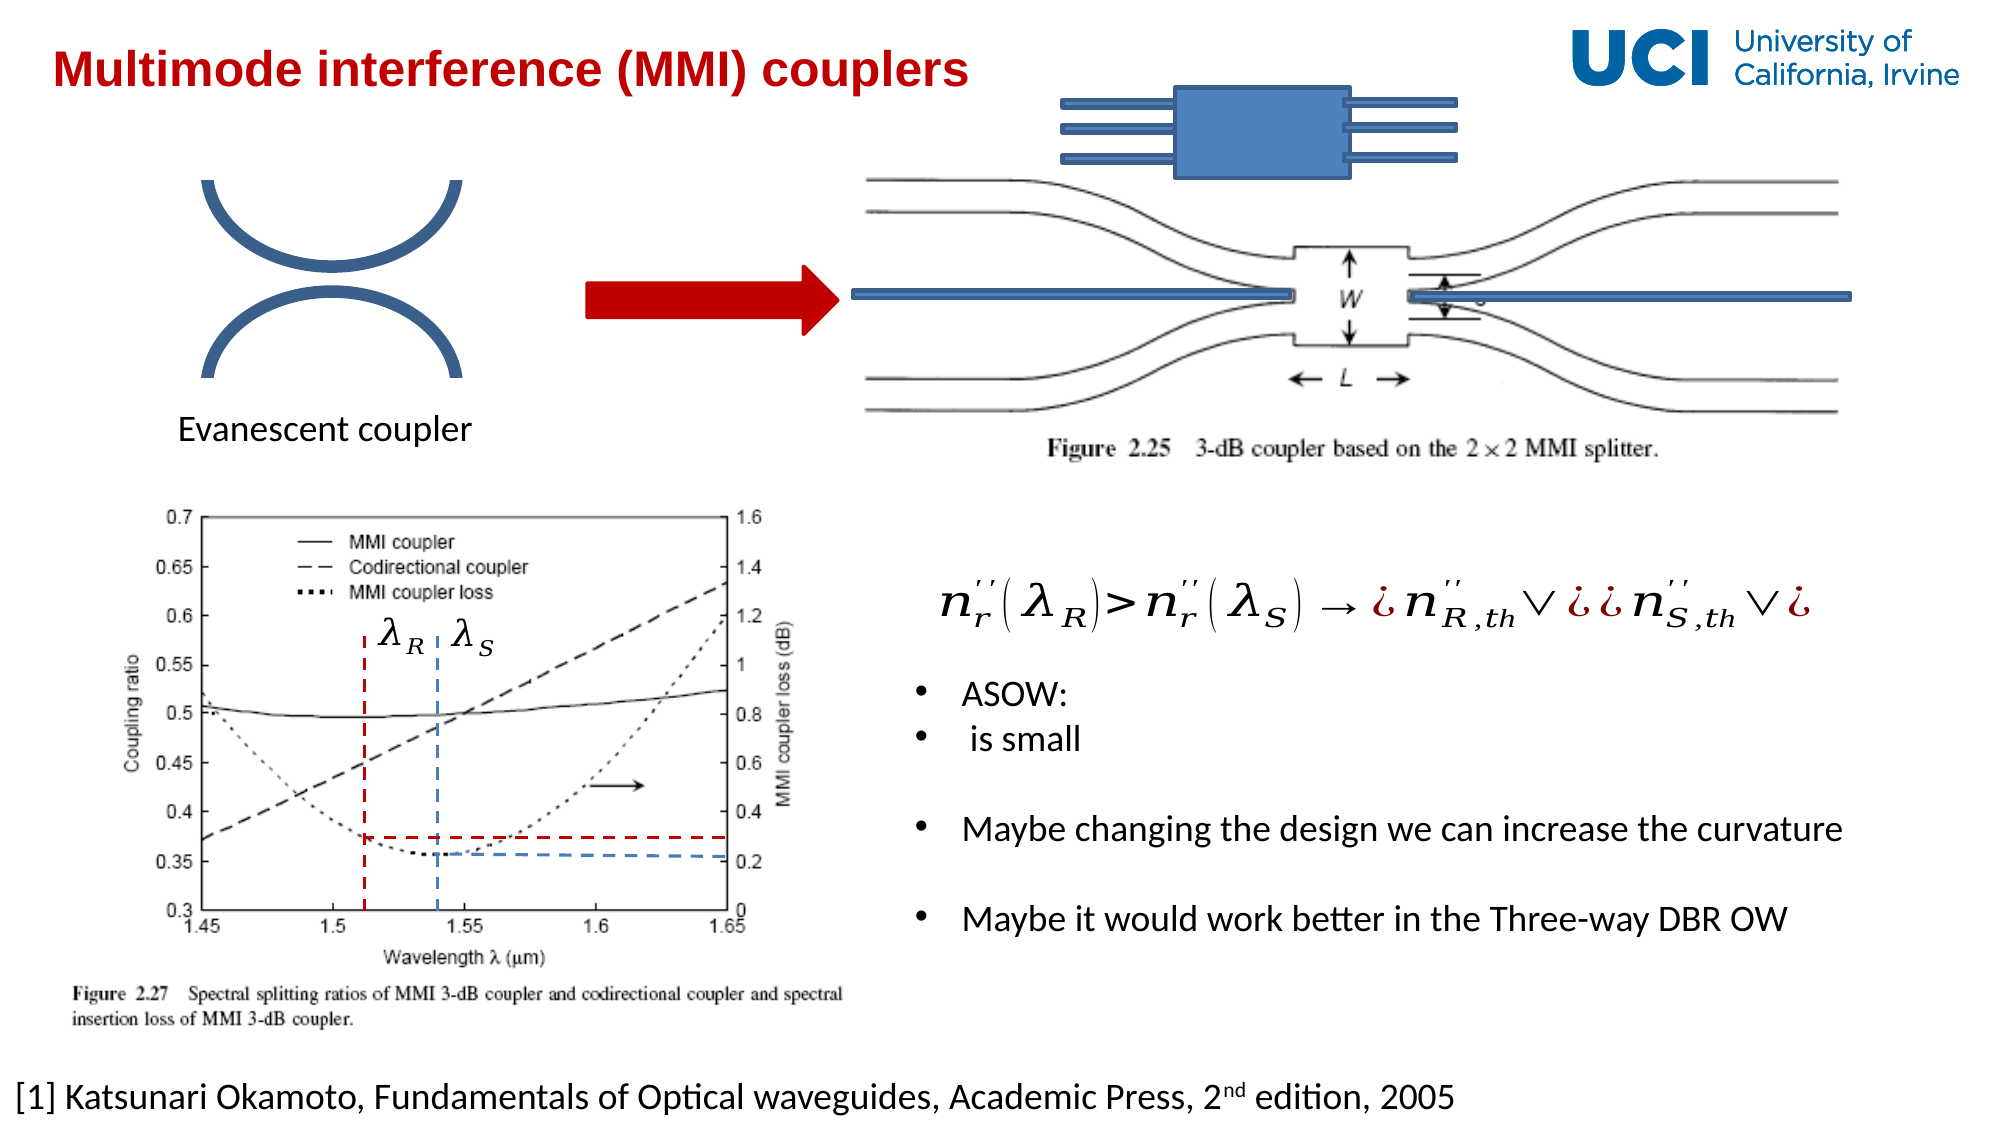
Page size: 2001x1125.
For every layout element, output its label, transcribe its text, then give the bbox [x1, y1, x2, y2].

text_box [585, 264, 840, 336]
title Multimode interference (MMI) couplers [37, 32, 1400, 100]
picture [849, 159, 1867, 468]
text_box [1060, 98, 1177, 110]
text_box [1060, 123, 1177, 135]
text_box [1173, 85, 1352, 158]
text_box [131, 62, 532, 487]
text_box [433, 853, 726, 857]
text_box [1342, 122, 1458, 133]
text_box [1342, 97, 1458, 108]
text_box [1] Katsunari Okamoto, Fundamentals of Optical waveguides, Academic Press, 2nd edition, 2005 [0, 1064, 2000, 1125]
picture [64, 488, 852, 1038]
picture [1572, 29, 1959, 88]
text_box [1060, 153, 1177, 158]
text_box [1342, 152, 1458, 158]
